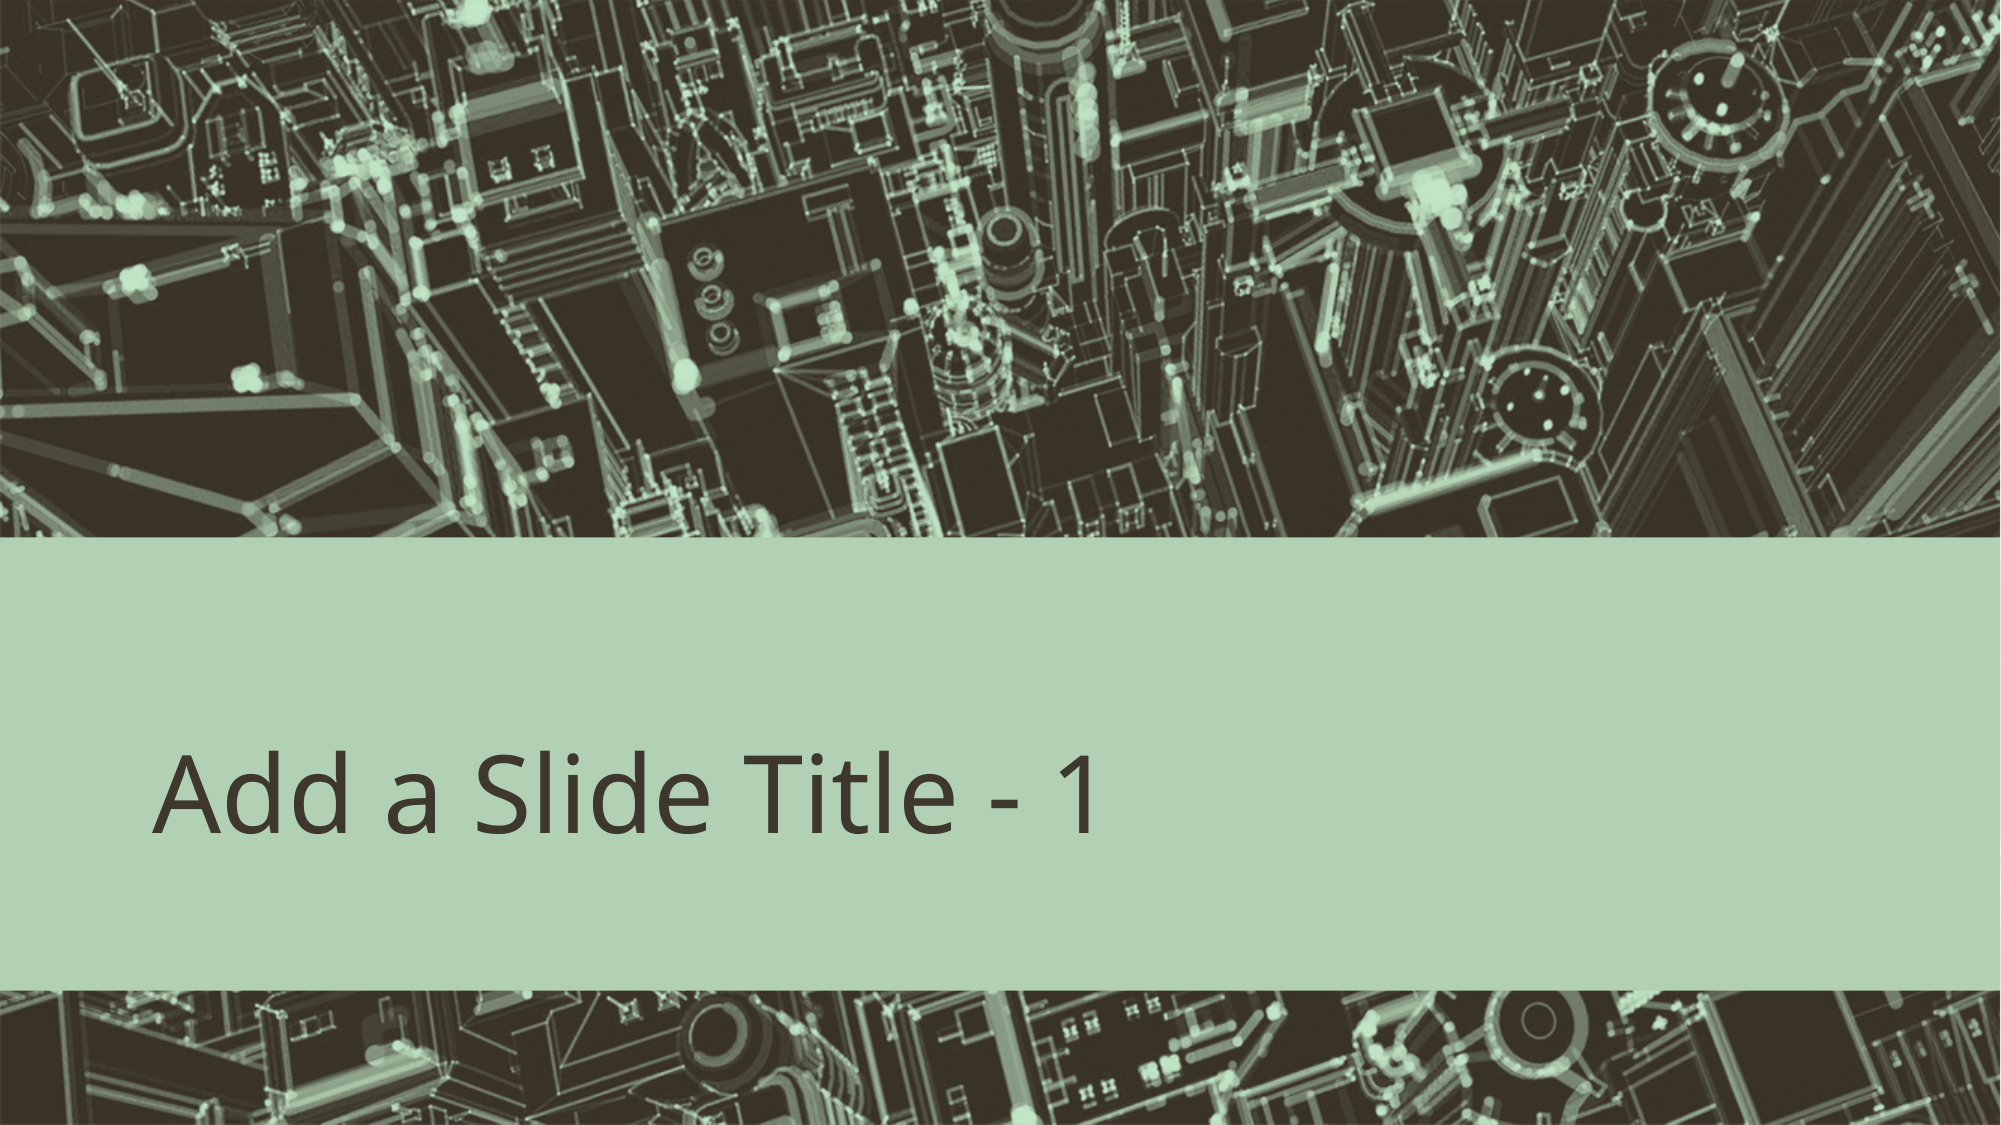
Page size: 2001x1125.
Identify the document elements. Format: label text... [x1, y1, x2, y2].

picture [0, 0, 2001, 1125]
title Add a Slide Title - 1 [138, 562, 1713, 865]
